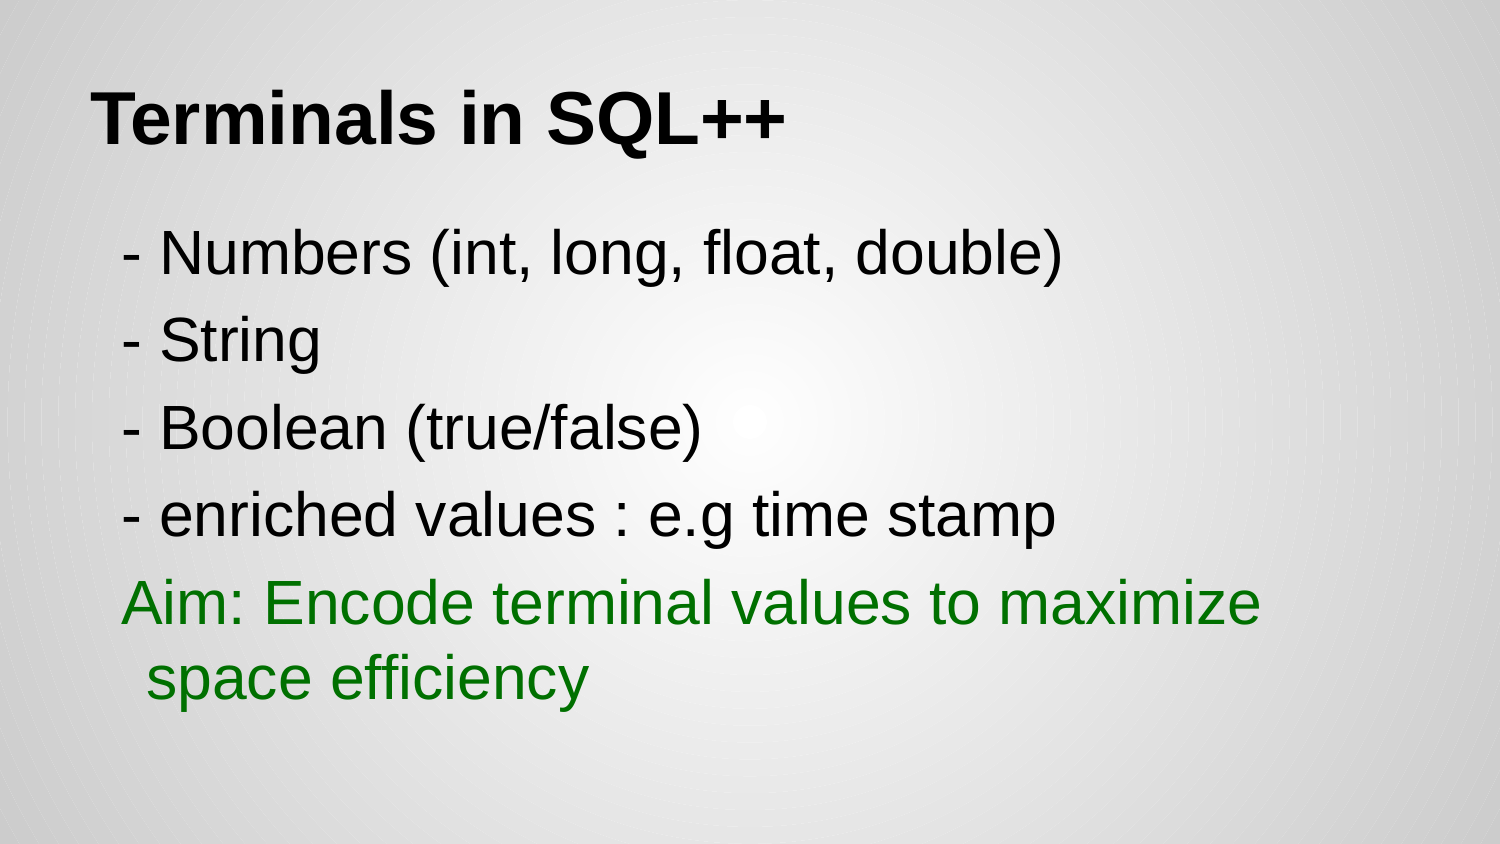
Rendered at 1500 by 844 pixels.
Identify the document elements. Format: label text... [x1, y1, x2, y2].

list - Numbers (int, long, float, double) - String - Boolean (true/false) - enriched values : e.g time stamp Aim: Encode terminal values to maximize space efficiency [75, 196, 1425, 808]
title Terminals in SQL++ [75, 33, 1425, 175]
